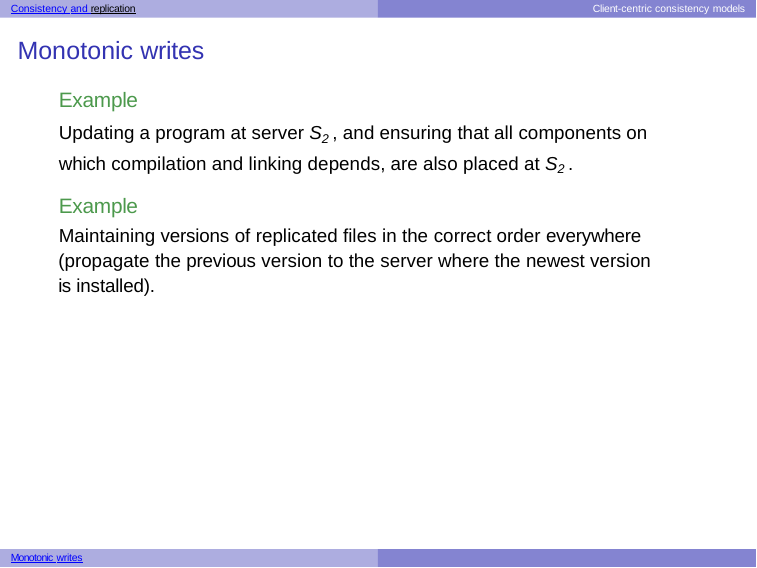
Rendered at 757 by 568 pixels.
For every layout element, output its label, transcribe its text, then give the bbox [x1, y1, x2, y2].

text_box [0, 548, 757, 568]
text_box Example Updating a program at server S2 , and ensuring that all components on which compilation and linking depends, are also placed at S2 . Example Maintaining versions of replicated files in the correct order everywhere (propagate the previous version to the server where the newest version is installed). [54, 77, 699, 297]
text_box Consistency and replication Client-centric consistency models [8, 0, 748, 15]
title Monotonic writes [15, 32, 681, 130]
